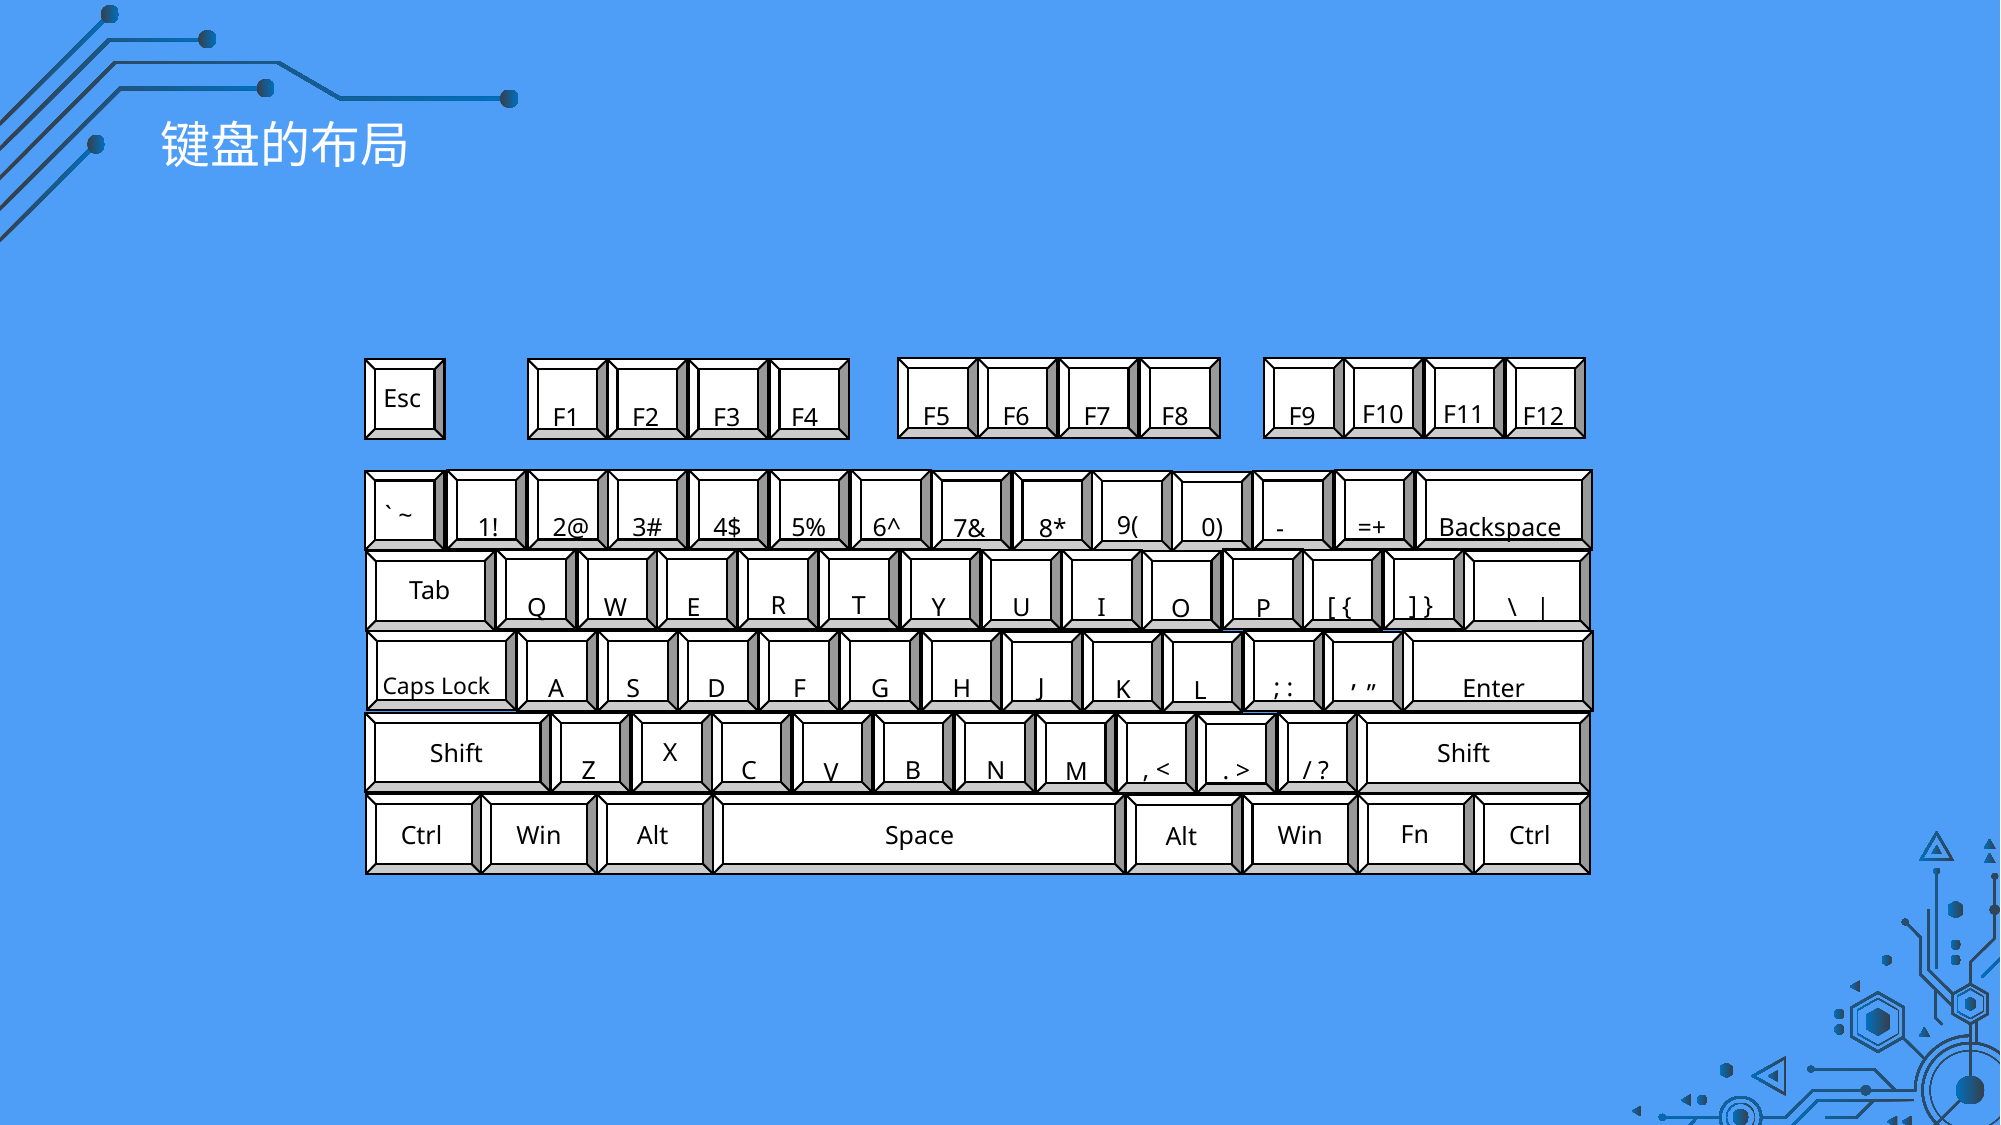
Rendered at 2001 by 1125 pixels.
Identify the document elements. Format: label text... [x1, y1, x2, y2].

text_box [364, 470, 450, 551]
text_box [1334, 469, 1415, 550]
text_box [598, 631, 678, 711]
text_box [1277, 712, 1368, 793]
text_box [365, 794, 481, 874]
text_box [1142, 550, 1236, 631]
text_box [769, 359, 856, 439]
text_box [1125, 794, 1267, 875]
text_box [840, 631, 921, 711]
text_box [548, 631, 598, 711]
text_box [657, 549, 738, 629]
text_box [1323, 631, 1412, 712]
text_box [1116, 713, 1196, 793]
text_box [819, 549, 900, 629]
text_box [1244, 631, 1323, 711]
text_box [1505, 358, 1588, 438]
text_box 键盘的布局 [146, 106, 458, 182]
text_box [898, 358, 977, 438]
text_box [688, 359, 769, 439]
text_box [713, 794, 1125, 874]
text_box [759, 631, 840, 711]
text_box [1384, 549, 1474, 629]
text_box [1058, 358, 1140, 438]
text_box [1253, 470, 1334, 550]
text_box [1267, 794, 1357, 874]
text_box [1140, 358, 1227, 438]
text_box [1062, 550, 1142, 630]
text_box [1196, 713, 1288, 794]
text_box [364, 359, 449, 439]
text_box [528, 469, 607, 549]
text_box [1424, 358, 1505, 438]
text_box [1012, 470, 1104, 550]
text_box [1343, 358, 1424, 438]
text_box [1036, 713, 1116, 793]
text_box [1463, 551, 1620, 631]
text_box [1357, 794, 1474, 874]
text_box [1092, 471, 1172, 550]
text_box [678, 631, 759, 711]
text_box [365, 551, 524, 631]
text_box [607, 359, 688, 439]
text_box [1172, 471, 1253, 550]
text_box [738, 549, 819, 629]
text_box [527, 359, 607, 439]
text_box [607, 469, 688, 549]
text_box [851, 469, 938, 549]
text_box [873, 712, 955, 793]
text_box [446, 469, 528, 550]
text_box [792, 712, 873, 793]
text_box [981, 550, 1062, 630]
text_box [1357, 713, 1656, 793]
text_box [1415, 469, 1593, 550]
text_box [496, 549, 577, 629]
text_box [1002, 631, 1082, 712]
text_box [1162, 632, 1259, 712]
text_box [577, 549, 657, 629]
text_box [597, 794, 713, 874]
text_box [364, 712, 550, 792]
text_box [550, 712, 632, 793]
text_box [977, 358, 1058, 438]
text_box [769, 469, 851, 549]
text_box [688, 469, 769, 549]
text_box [955, 712, 1051, 793]
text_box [1474, 794, 1611, 874]
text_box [931, 470, 1012, 550]
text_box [711, 712, 792, 793]
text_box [1223, 549, 1321, 629]
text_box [481, 794, 597, 874]
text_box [900, 549, 997, 629]
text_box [1264, 358, 1343, 438]
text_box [632, 712, 711, 793]
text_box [1302, 550, 1392, 630]
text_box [366, 630, 548, 711]
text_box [921, 631, 1002, 711]
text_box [1082, 631, 1181, 712]
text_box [1403, 631, 1637, 711]
